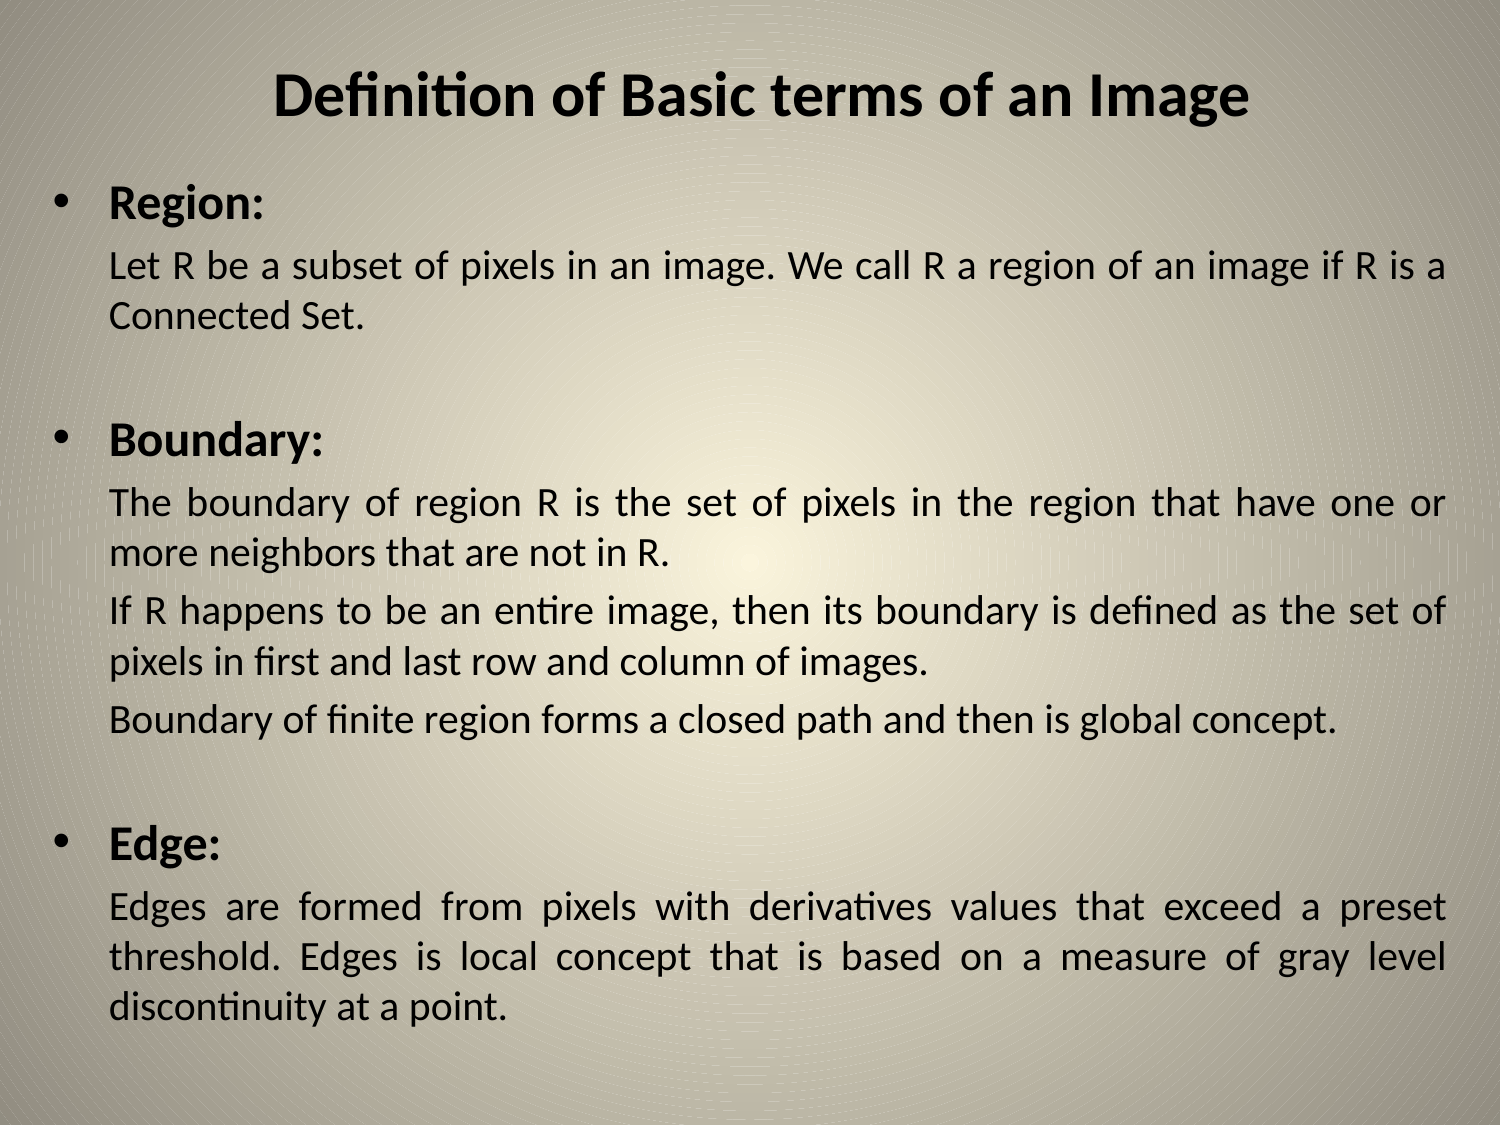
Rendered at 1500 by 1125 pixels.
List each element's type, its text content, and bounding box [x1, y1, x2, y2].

title Definition of Basic terms of an Image [75, 45, 1450, 138]
list Region: Let R be a subset of pixels in an image. We call R a region of an image if R is a Connected Set. Boundary: The boundary of region R is the set of pixels in the region that have one or more neighbors that are not in R. If R happens to be an entire image, then its boundary is defined as the set of pixels in first and last row and column of images. Boundary of finite region forms a closed path and then is global concept. Edge: Edges are formed from pixels with derivatives values that exceed a preset threshold. Edges is local concept that is based on a measure of gray level discontinuity at a point. [37, 162, 1463, 1088]
